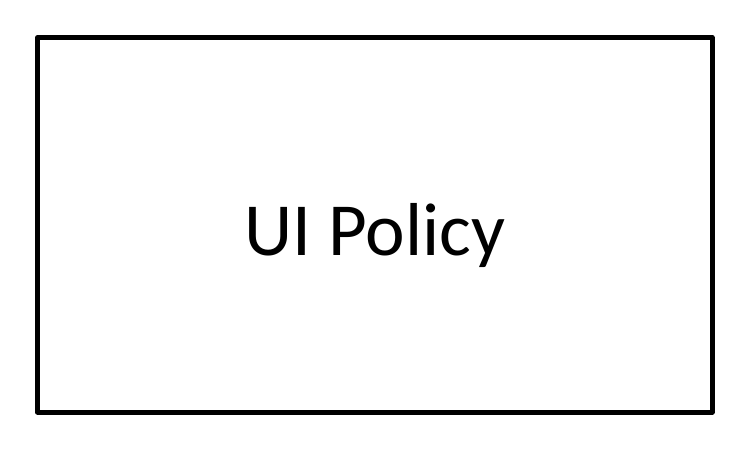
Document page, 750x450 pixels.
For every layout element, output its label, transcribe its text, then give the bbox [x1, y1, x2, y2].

list UI Policy [35, 35, 715, 415]
